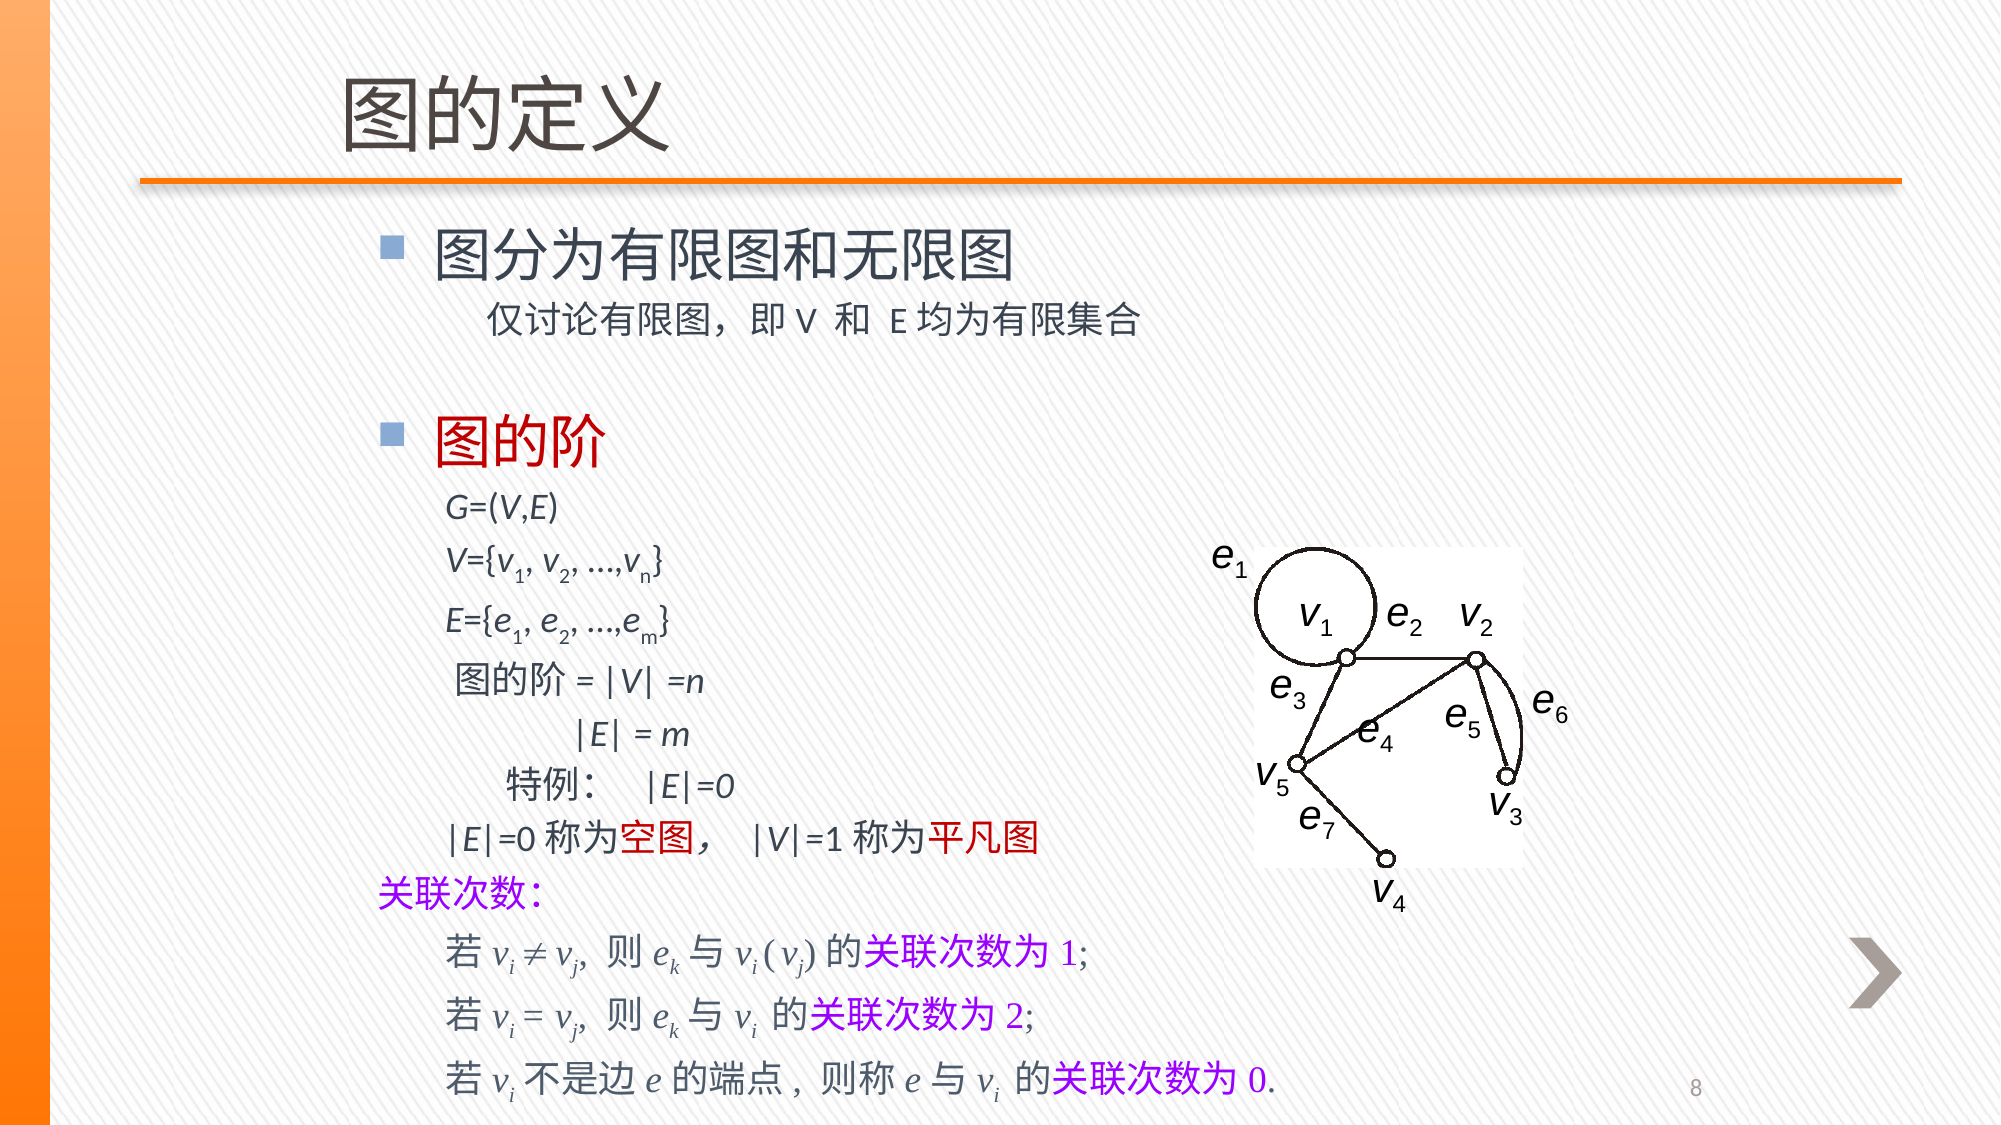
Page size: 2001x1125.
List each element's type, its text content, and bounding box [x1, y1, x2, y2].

slide_number 8 [1674, 1056, 1738, 1117]
text_box 图的定义 [324, 54, 1675, 173]
text_box 图分为有限图和无限图 仅讨论有限图，即V 和 E均为有限集合 图的阶 G=(V,E) V={v1, v2, …,vn} E={e1, e2, …,em} 图的阶= |V| =n |E| = m 特例： |E|=0 |E|=0称为空图， |V|=1称为平凡图 关联次数： 若vi  vj, 则ek与vi ( vj)的关联次数为1; 若vi = vj, 则ek与vi 的关联次数为2; 若vi不是边e的端点, 则称e与vi 的关联次数为0. [362, 210, 1638, 957]
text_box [1196, 518, 1591, 919]
title 几种特殊的图 [0, 281, 50, 285]
